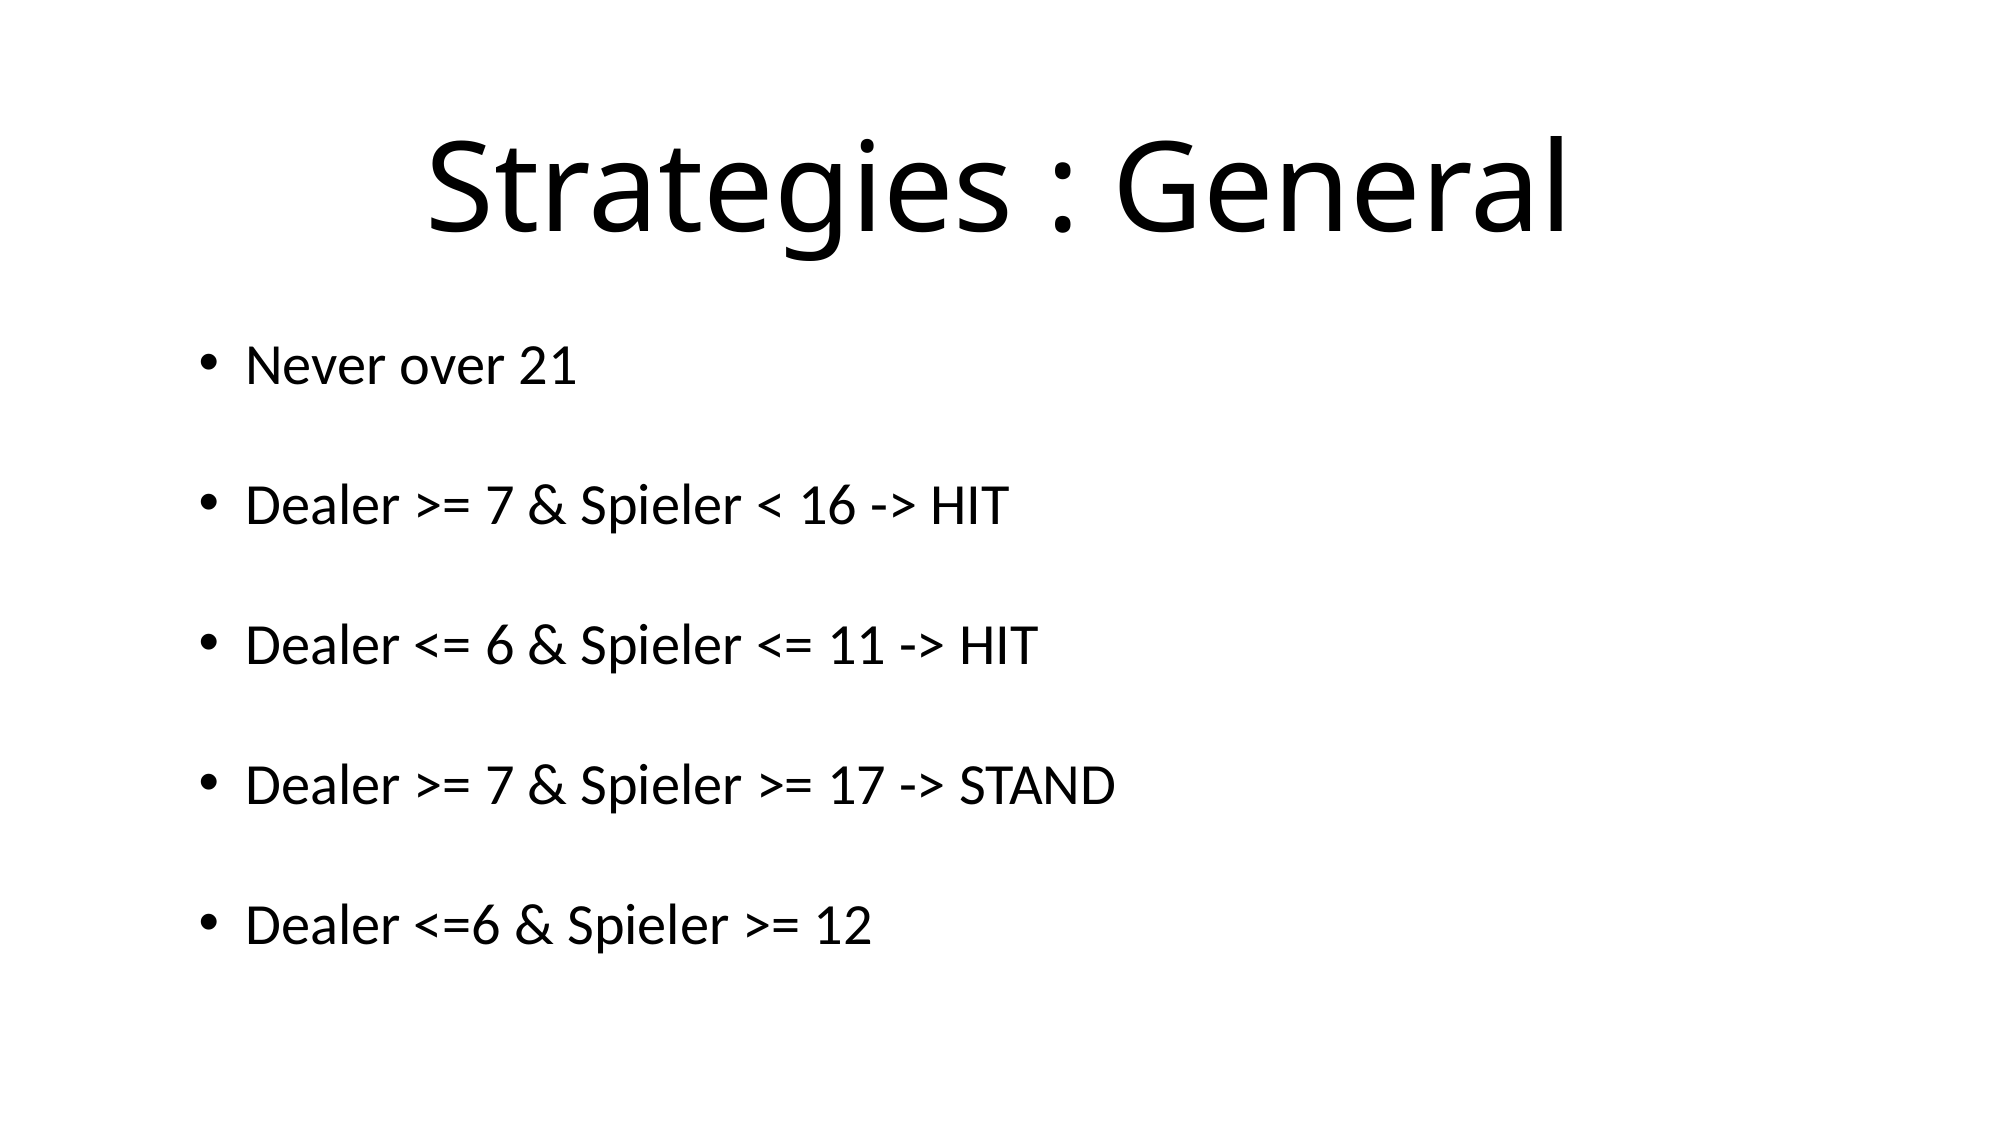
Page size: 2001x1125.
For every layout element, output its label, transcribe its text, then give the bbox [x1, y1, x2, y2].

text_box Never over 21 Dealer >= 7 & Spieler < 16 -> HIT Dealer <= 6 & Spieler <= 11 -> HIT Dealer >= 7 & Spieler >= 17 -> STAND Dealer <=6 & Spieler >= 12 [183, 319, 1921, 964]
title Strategies : General [249, 112, 1750, 267]
